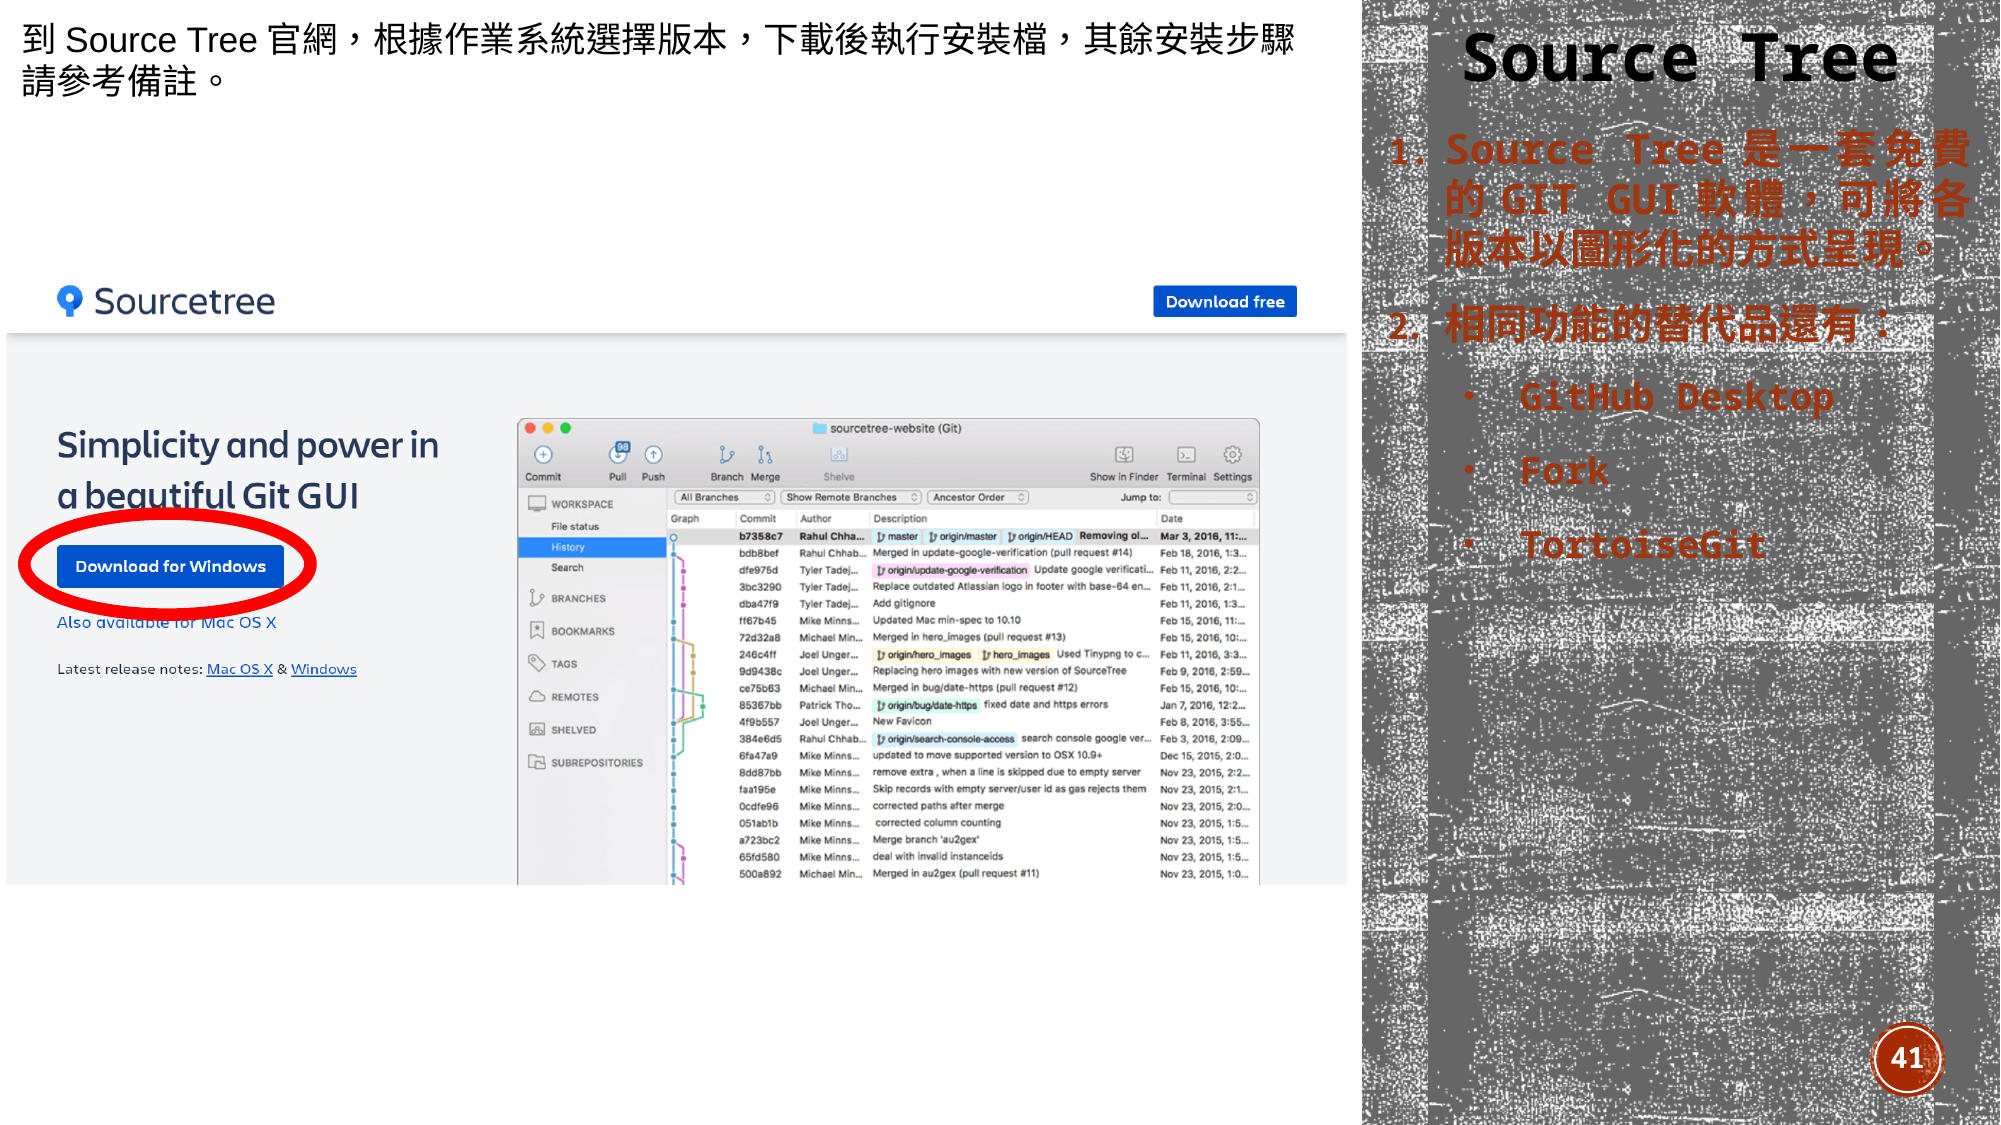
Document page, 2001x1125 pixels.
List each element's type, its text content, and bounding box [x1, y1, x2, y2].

title Source Tree [1367, 9, 1994, 104]
list Source Tree是一套免費的GIT GUI軟體，可將各版本以圖形化的方式呈現。 相同功能的替代品還有： GitHub Desktop Fork TortoiseGit [1373, 115, 1988, 1108]
slide_number 40 [1362, 0, 2000, 1125]
picture [6, 271, 1346, 910]
text_box 到Source Tree官網，根據作業系統選擇版本，下載後執行安裝檔，其餘安裝步驟請參考備註。 [6, 9, 1325, 110]
